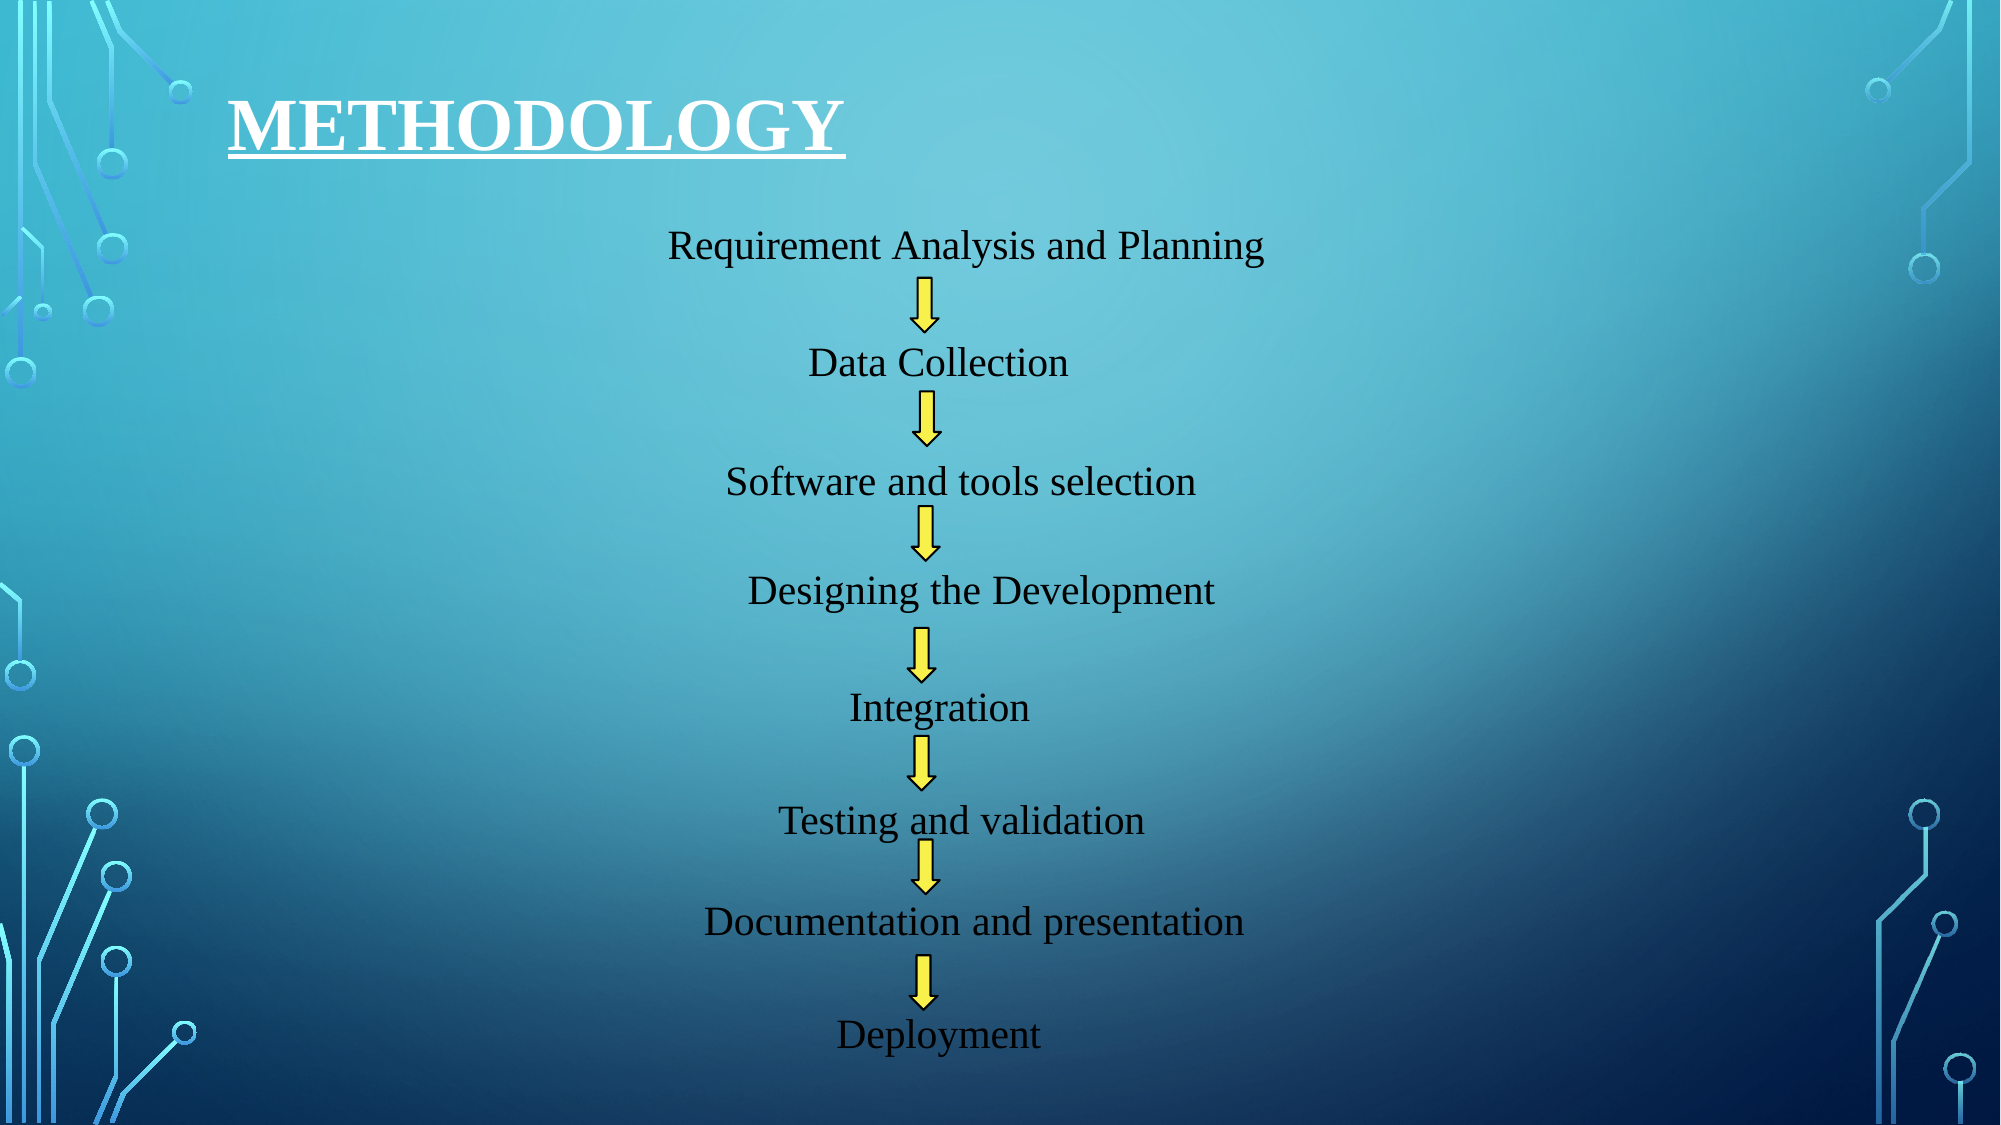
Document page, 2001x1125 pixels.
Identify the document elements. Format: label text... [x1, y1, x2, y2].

text_box Testing and validation [590, 748, 1592, 851]
text_box Documentation and presentation [689, 886, 1823, 952]
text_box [909, 276, 940, 334]
text_box Software and tools selection [459, 406, 1461, 511]
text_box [910, 838, 942, 896]
text_box Deployment [811, 999, 1945, 1064]
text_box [907, 735, 936, 791]
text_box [910, 504, 942, 563]
text_box METHODOLOGY [212, 67, 1214, 173]
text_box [911, 390, 943, 448]
text_box Integration [834, 672, 1968, 738]
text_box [908, 954, 939, 1012]
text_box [906, 626, 937, 684]
text_box Data Collection [438, 327, 1440, 803]
text_box Designing the Development [732, 555, 1866, 621]
text_box Requirement Analysis and Planning [652, 216, 1653, 276]
